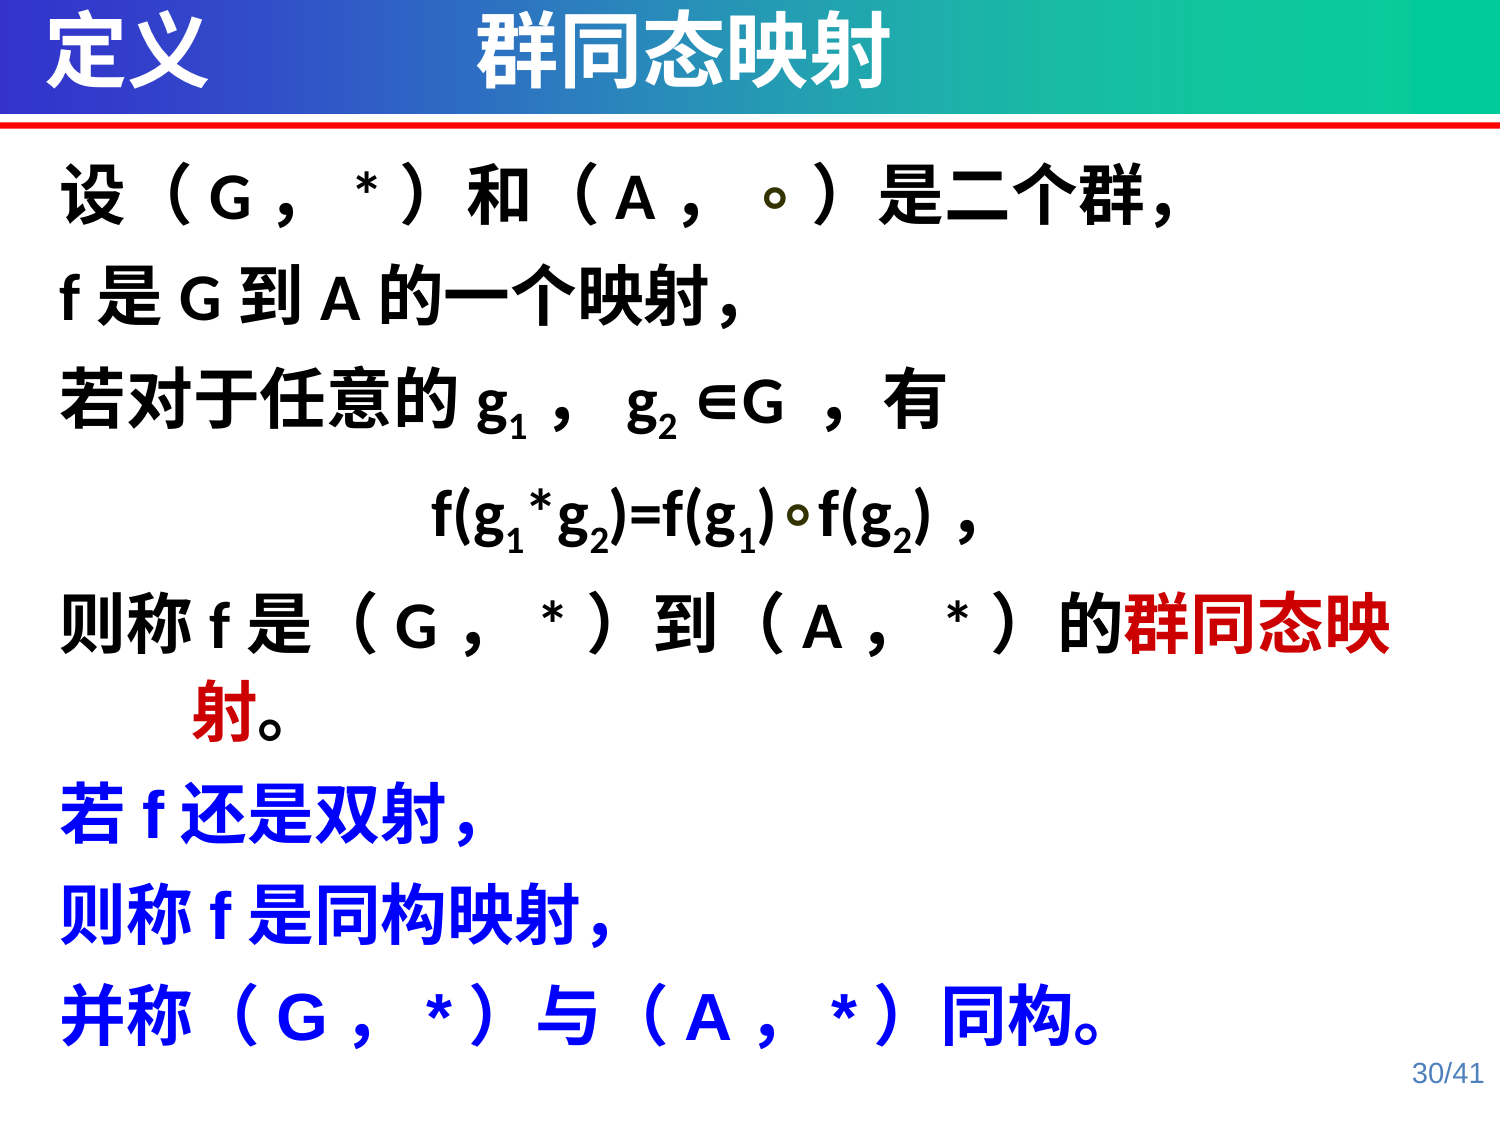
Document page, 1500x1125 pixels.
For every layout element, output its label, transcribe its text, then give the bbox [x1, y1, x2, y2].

picture [0, 0, 1500, 114]
title 定义 群同态映射 [29, 0, 1380, 101]
slide_number 30/41 [1149, 1046, 1500, 1125]
list 设（G，*）和（A， ∘ ）是二个群， f是G到A的一个映射， 若对于任意的g1，g2 ∊G ，有 f(g1*g2)=f(g1)∘f(g2)， 则称f是（G，*）到（A，*）的群同态映射。 若f还是双射， 则称f是同构映射， 并称（G，*）与（A，*）同构。 [29, 137, 1459, 941]
